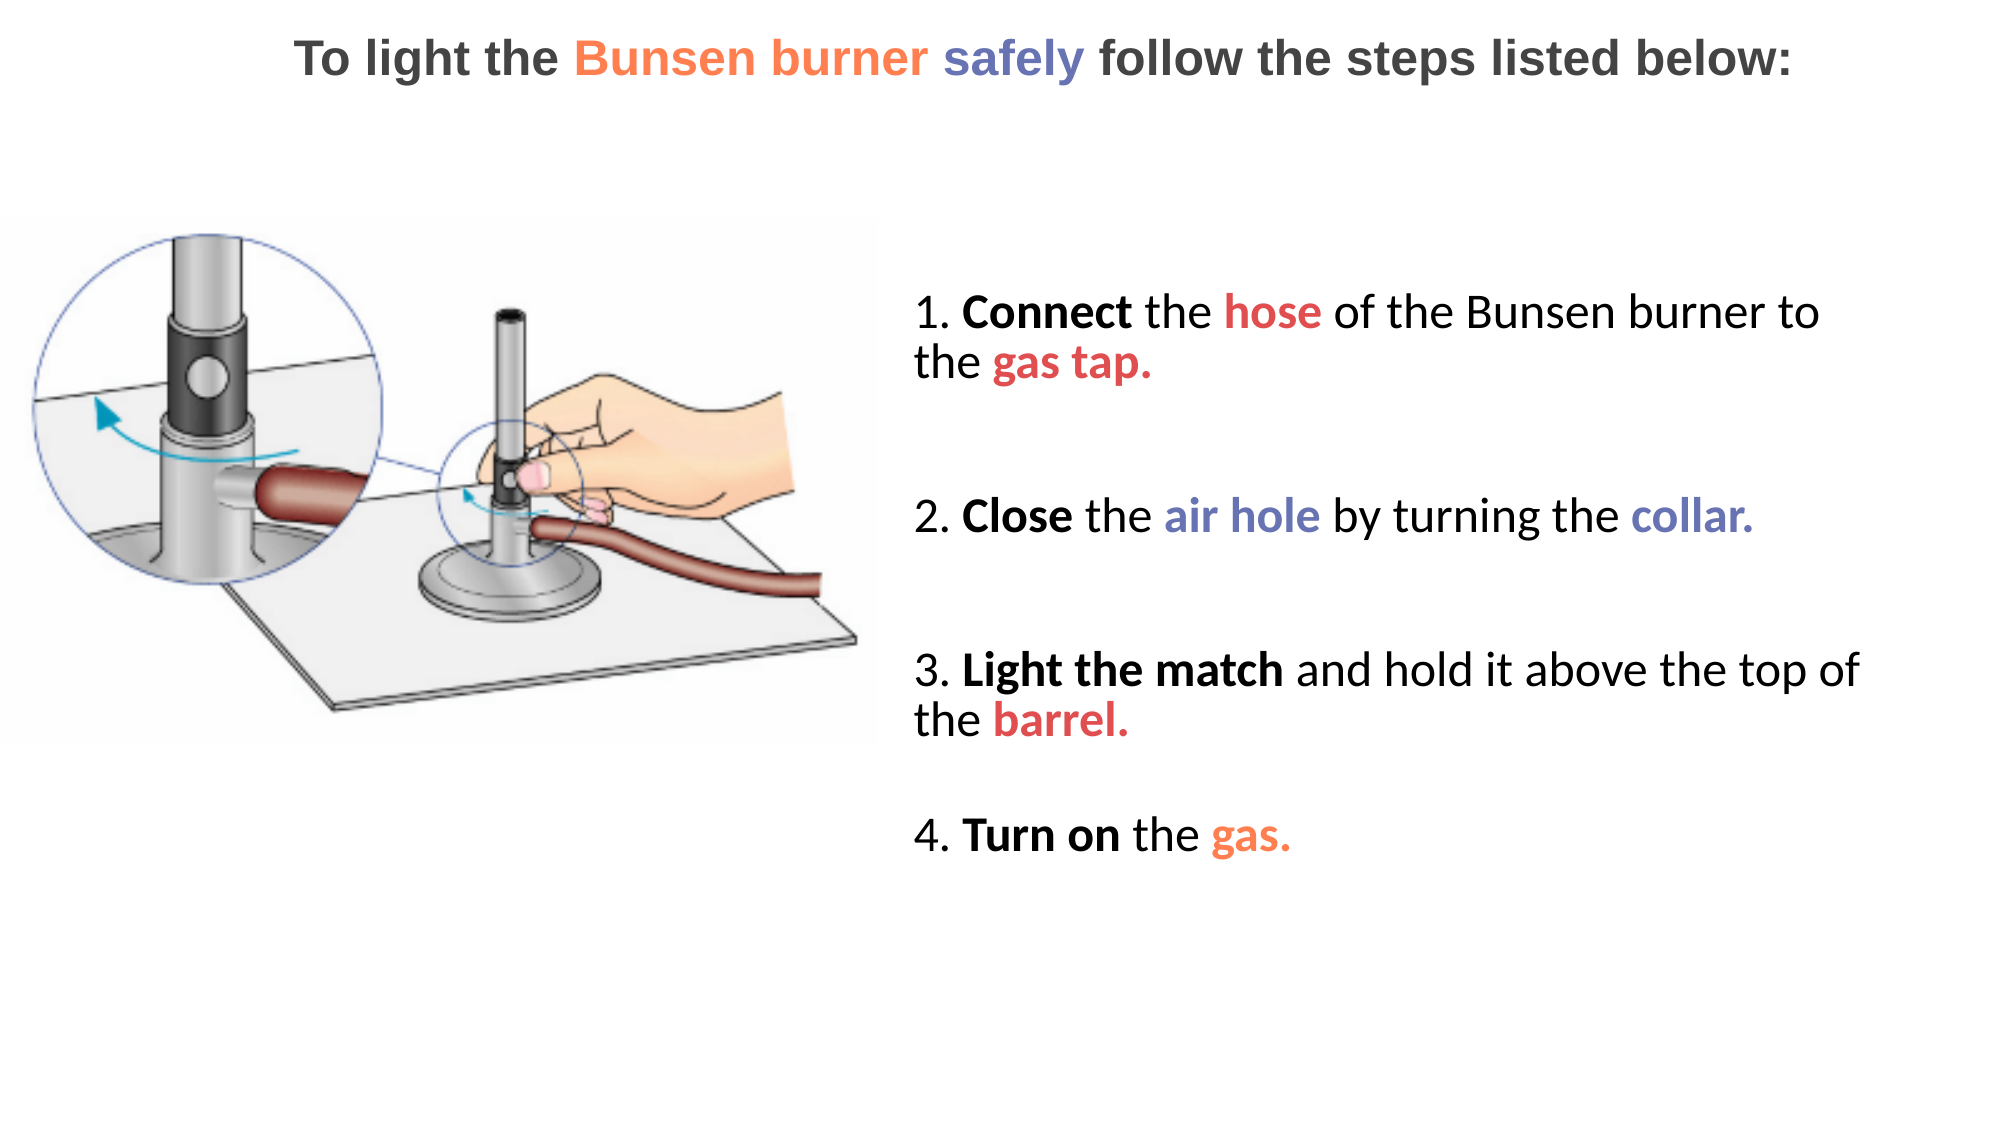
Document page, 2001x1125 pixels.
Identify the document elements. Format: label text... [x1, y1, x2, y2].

table_cell 4. Turn on the gas. [904, 788, 1942, 890]
table_cell 3. Light the match and hold it above the top of the barrel. [904, 609, 1942, 788]
picture [0, 217, 878, 744]
table_cell 2. Close the air hole by turning the collar. [904, 431, 1942, 609]
table_header 1. Connect the hose of the Bunsen burner to the gas tap. [904, 252, 1942, 431]
text_box To light the Bunsen burner safely follow the steps listed below: [87, 17, 2000, 93]
